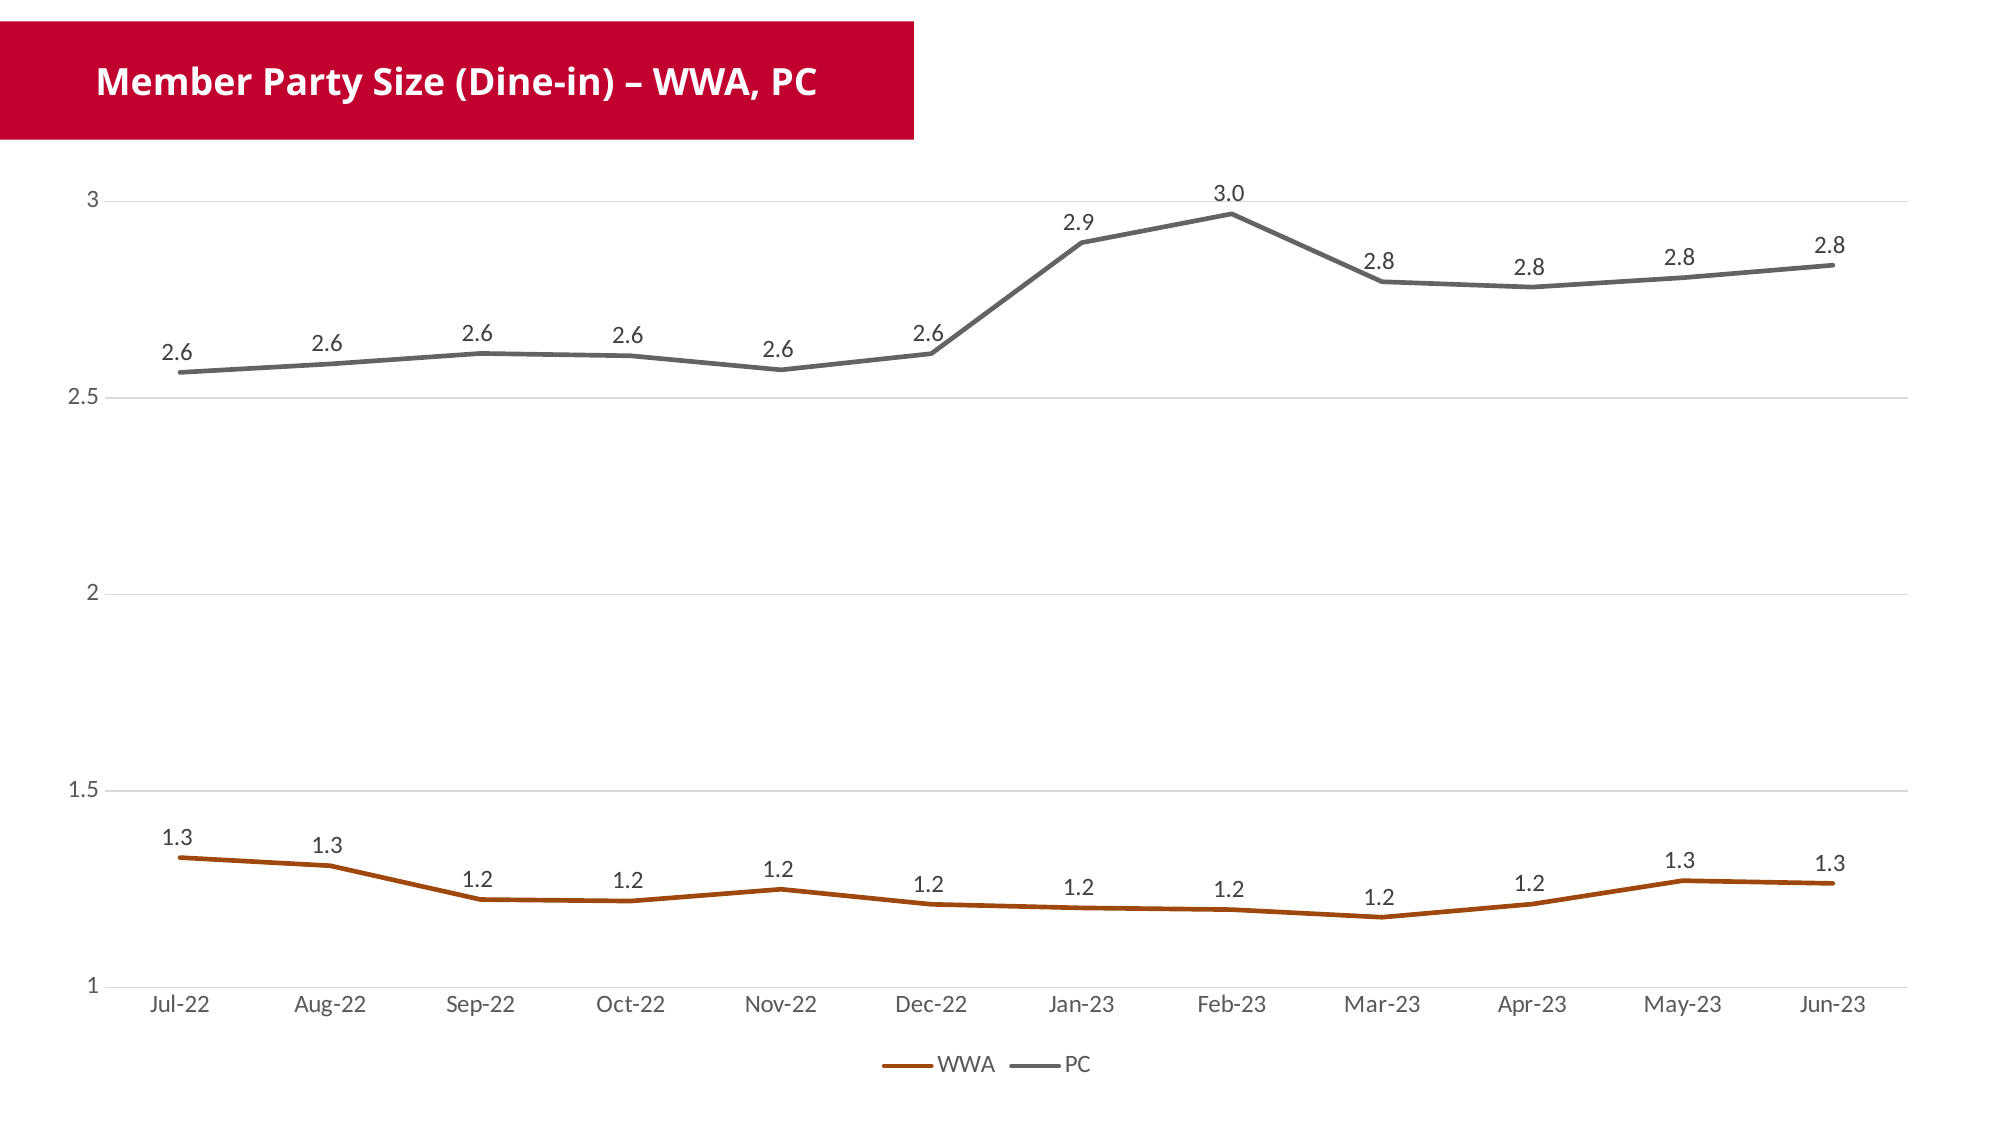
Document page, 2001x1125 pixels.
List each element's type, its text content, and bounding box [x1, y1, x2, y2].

text_box Member Party Size (Dine-in) – WWA, PC [0, 20, 915, 141]
chart [29, 170, 1947, 1085]
